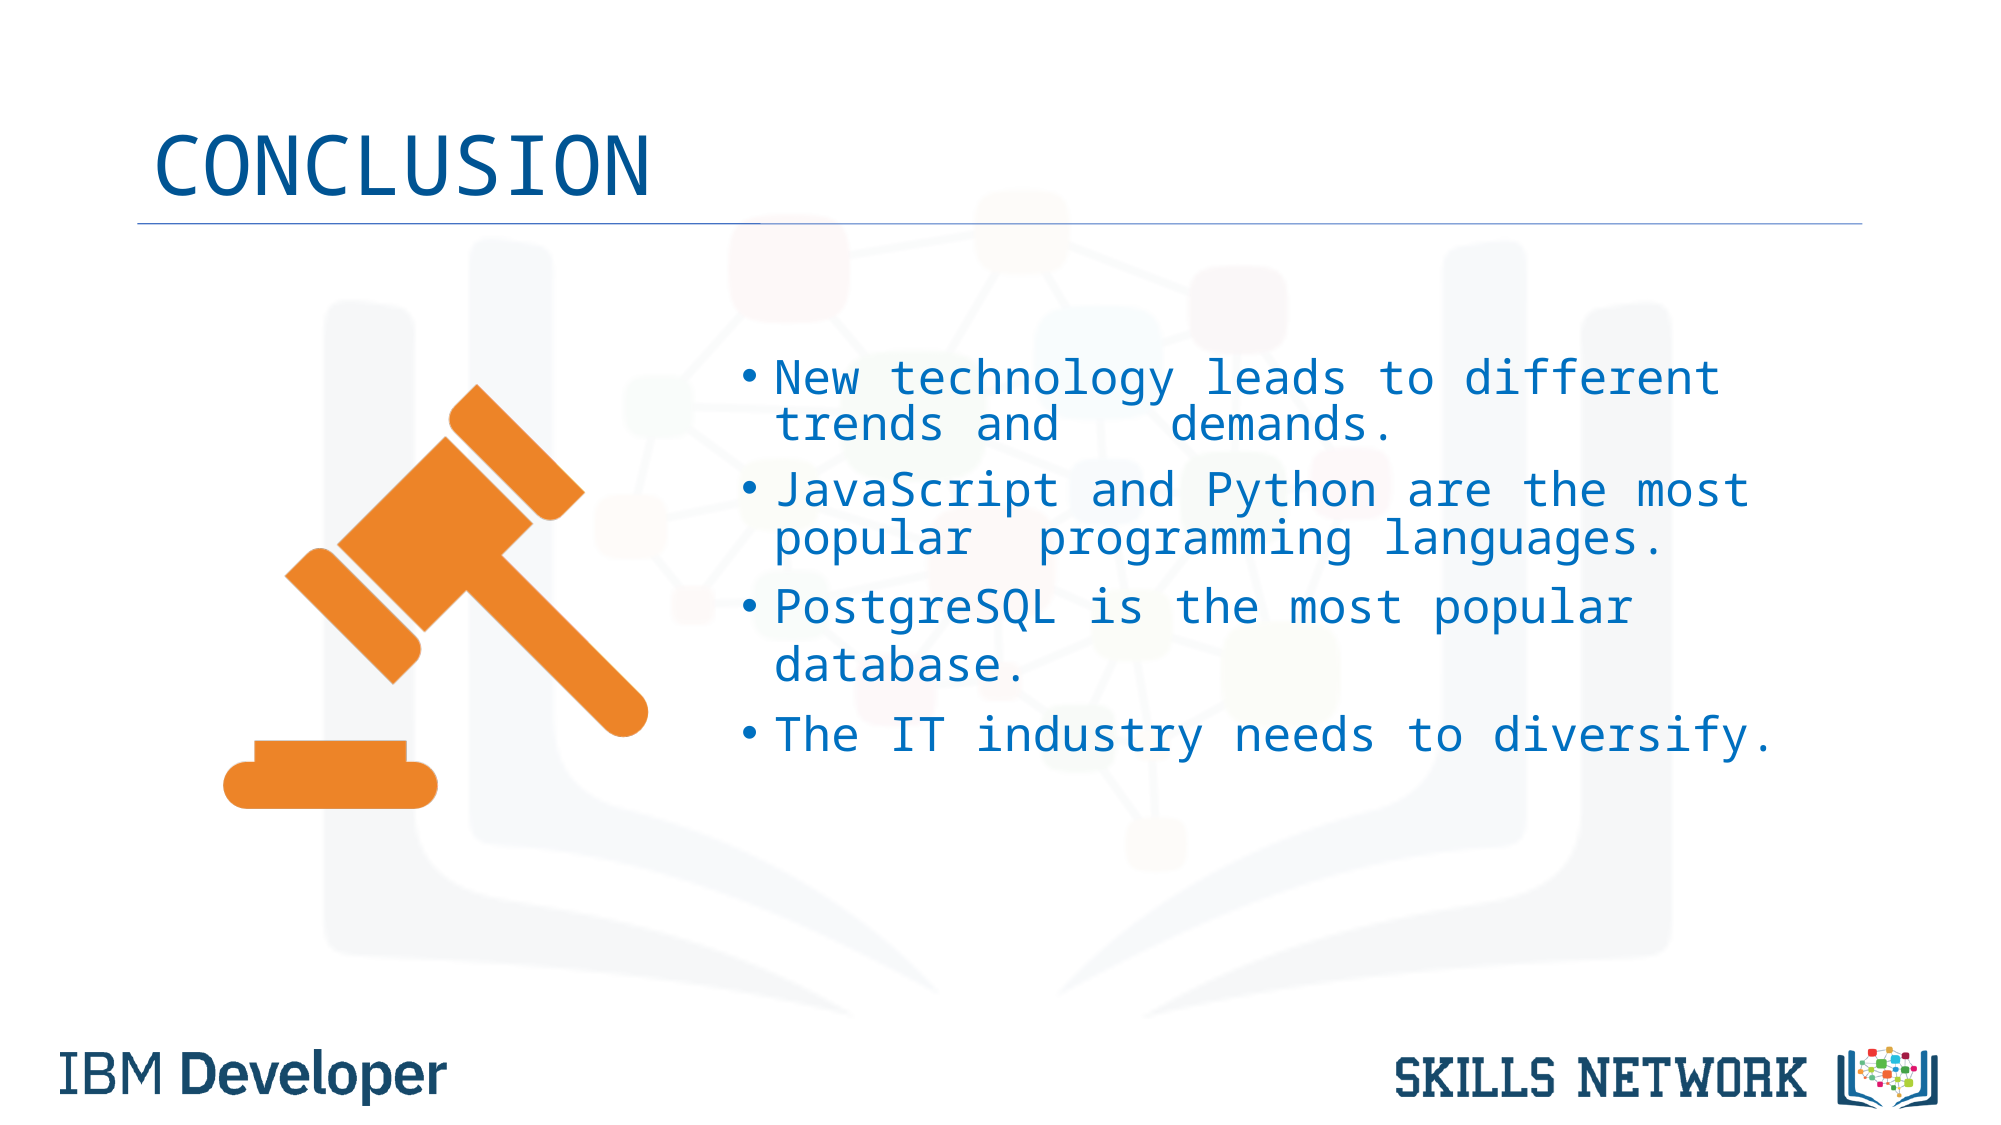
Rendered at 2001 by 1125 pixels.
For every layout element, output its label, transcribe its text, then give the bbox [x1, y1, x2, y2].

picture [1390, 1045, 1945, 1111]
list New technology leads to different trends and demands. JavaScript and Python are the most popular programming languages. PostgreSQL is the most popular database. The IT industry needs to diversify. [724, 350, 1842, 775]
title CONCLUSION [137, 59, 1863, 278]
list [184, 346, 686, 848]
picture [55, 1045, 459, 1108]
